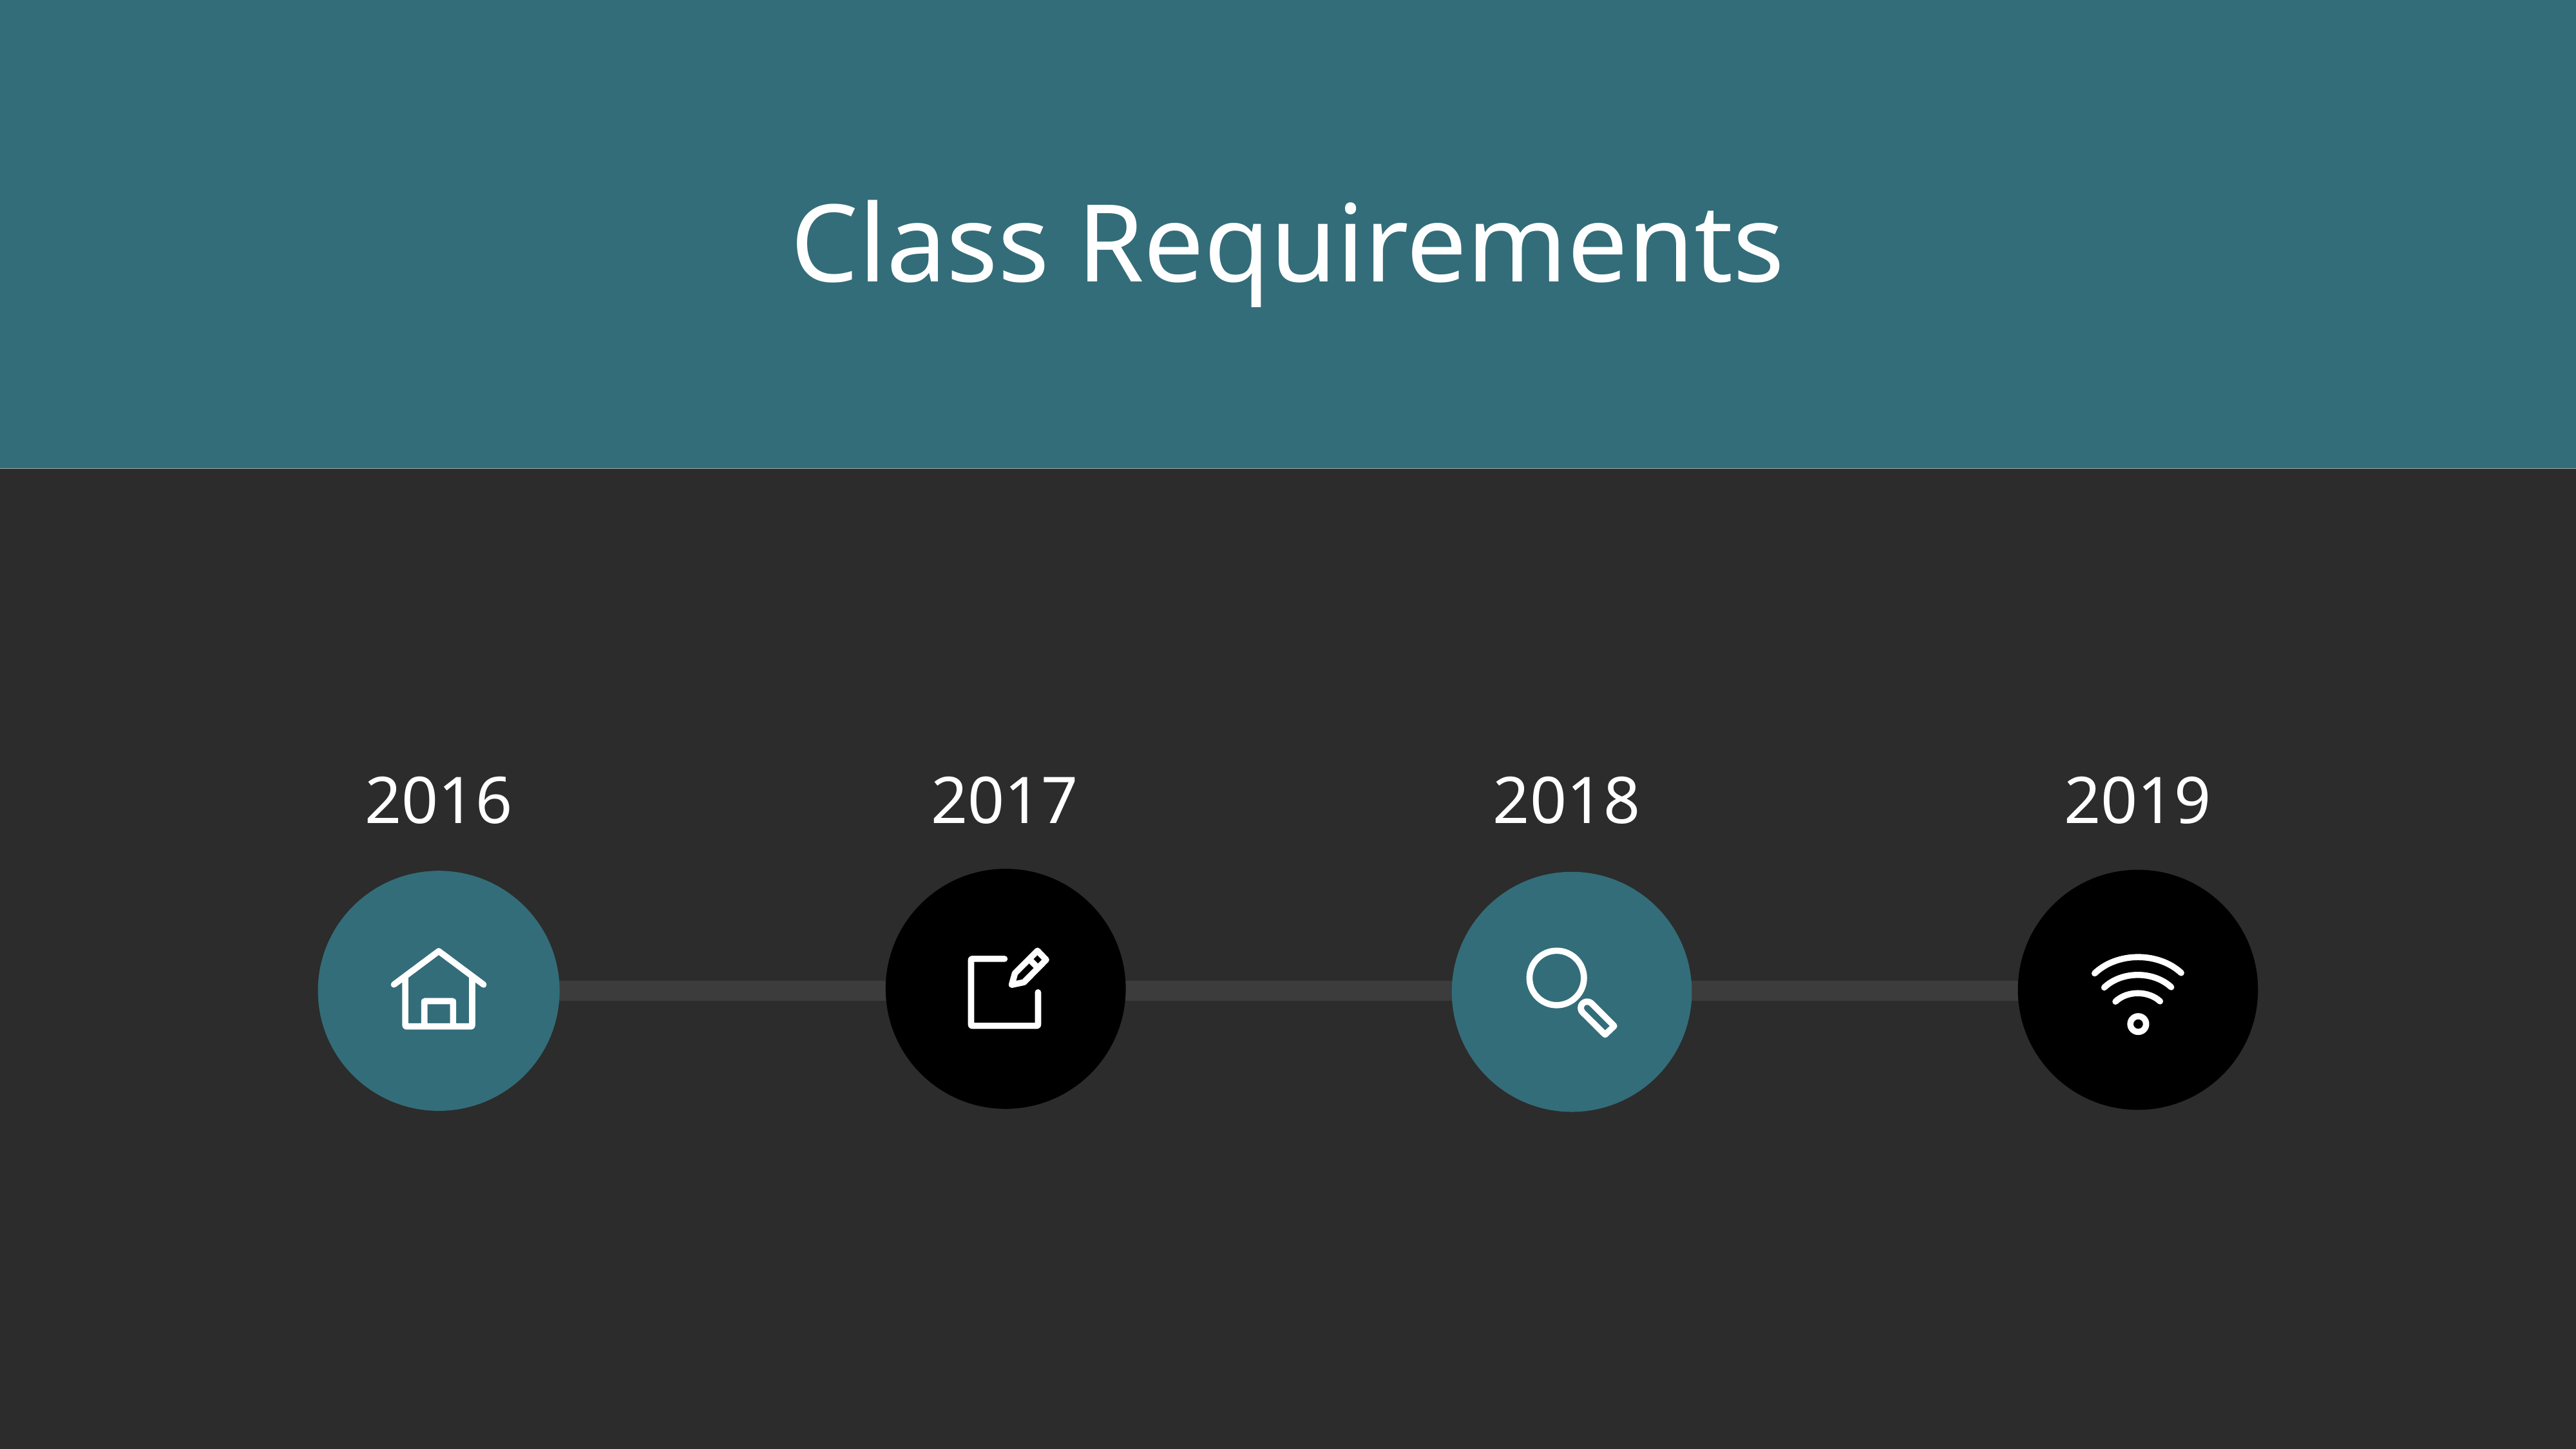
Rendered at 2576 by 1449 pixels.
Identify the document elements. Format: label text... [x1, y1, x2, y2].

text_box Class Requirements [776, 169, 1799, 308]
text_box [0, 468, 2576, 1449]
text_box [0, 0, 2576, 468]
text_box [206, 753, 2371, 1112]
